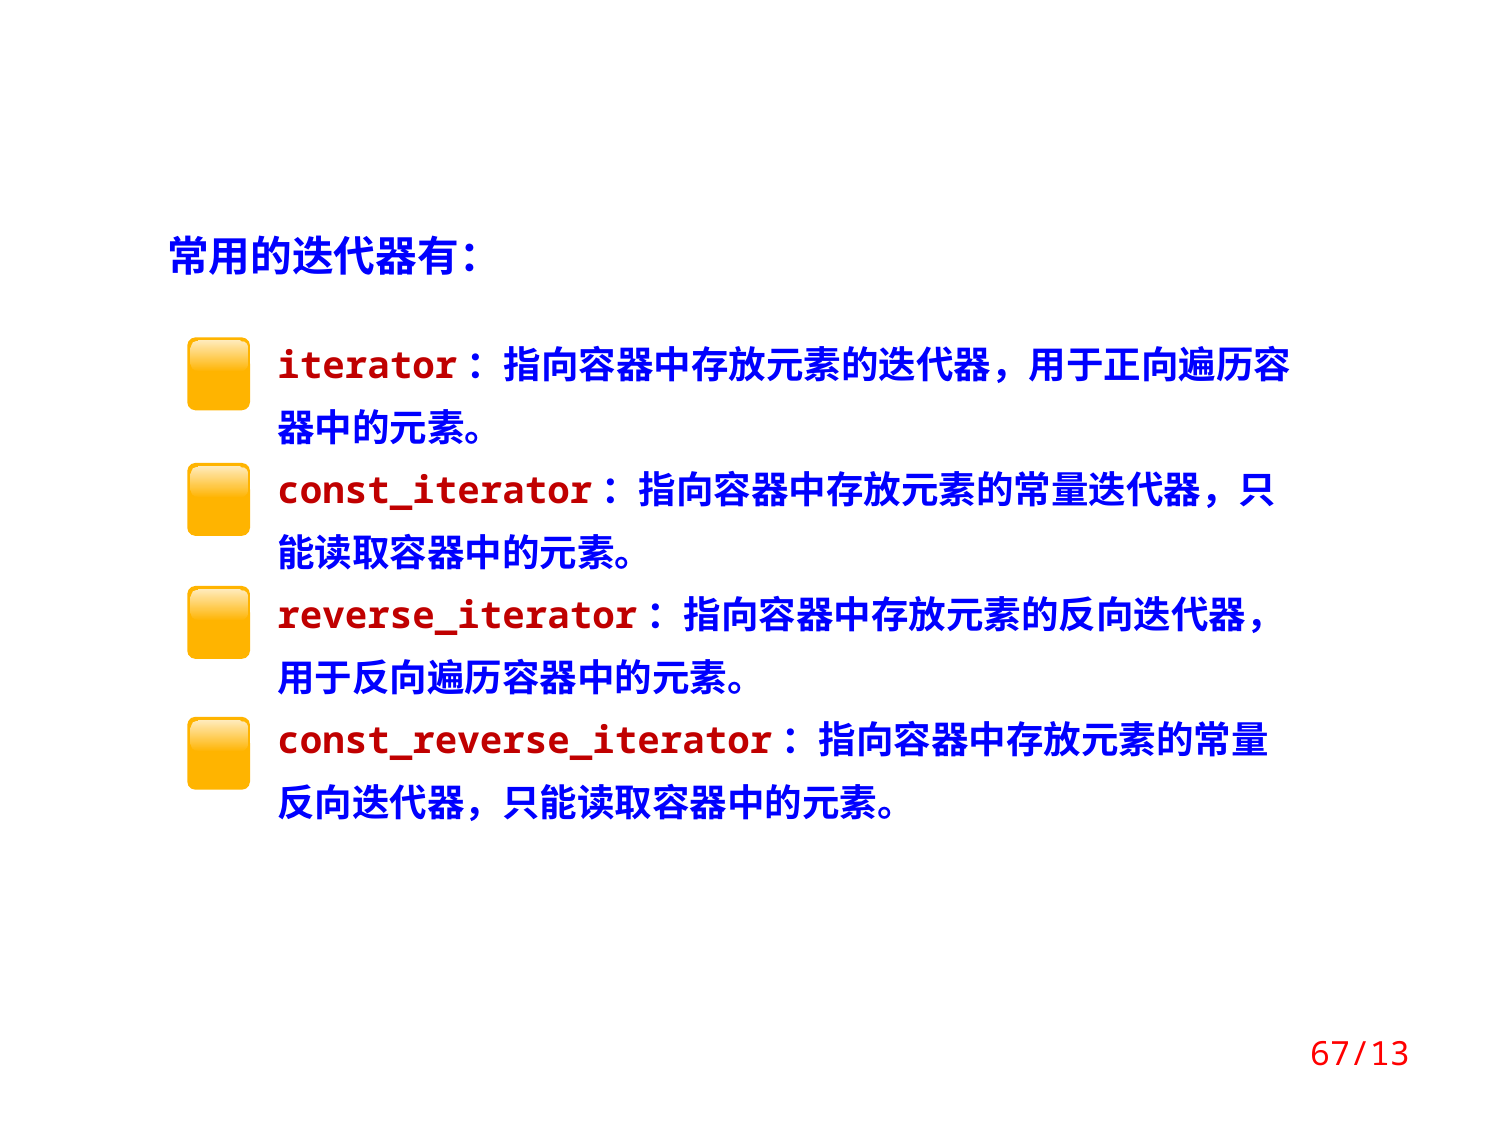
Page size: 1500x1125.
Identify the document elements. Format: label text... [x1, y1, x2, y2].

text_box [186, 585, 251, 660]
text_box iterator：指向容器中存放元素的迭代器，用于正向遍历容器中的元素。 const_iterator：指向容器中存放元素的常量迭代器，只能读取容器中的元素。 reverse_iterator：指向容器中存放元素的反向迭代器，用于反向遍历容器中的元素。 const_reverse_iterator：指向容器中存放元素的常量反向迭代器，只能读取容器中的元素。 [187, 316, 1313, 831]
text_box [186, 716, 251, 790]
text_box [186, 337, 251, 411]
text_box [186, 462, 251, 537]
text_box 常用的迭代器有： [152, 222, 903, 288]
slide_number 67/13 [1074, 1023, 1426, 1100]
